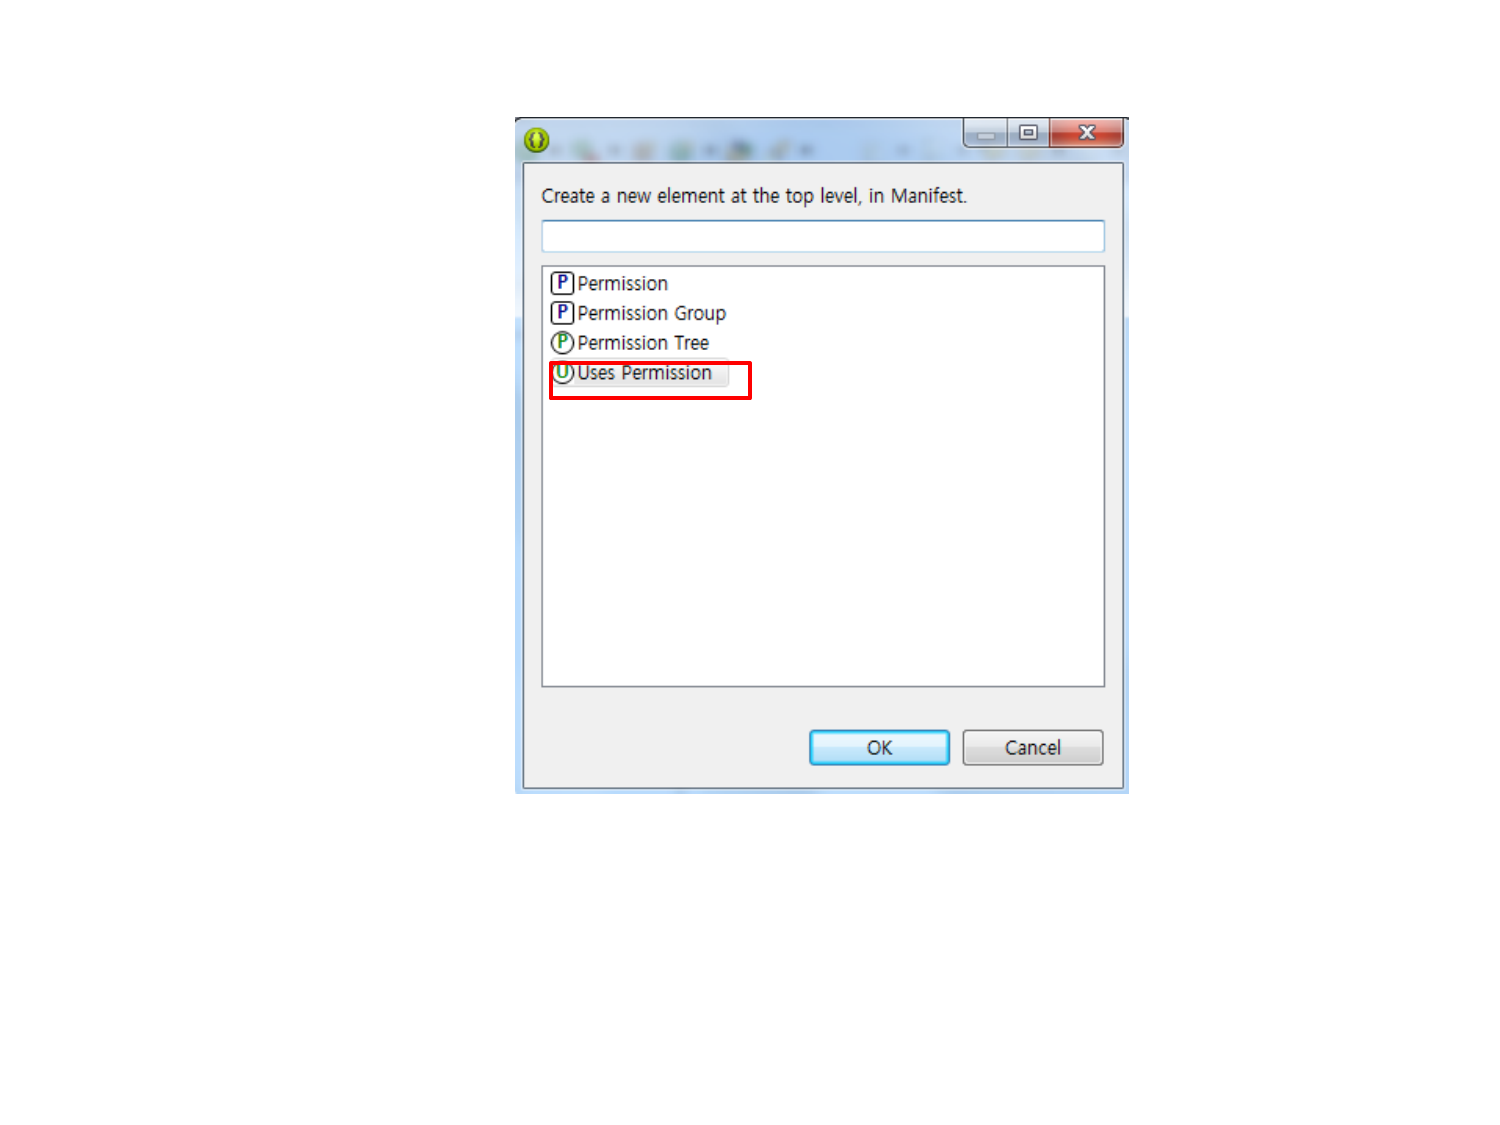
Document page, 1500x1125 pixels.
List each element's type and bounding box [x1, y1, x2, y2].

picture [515, 116, 1129, 794]
